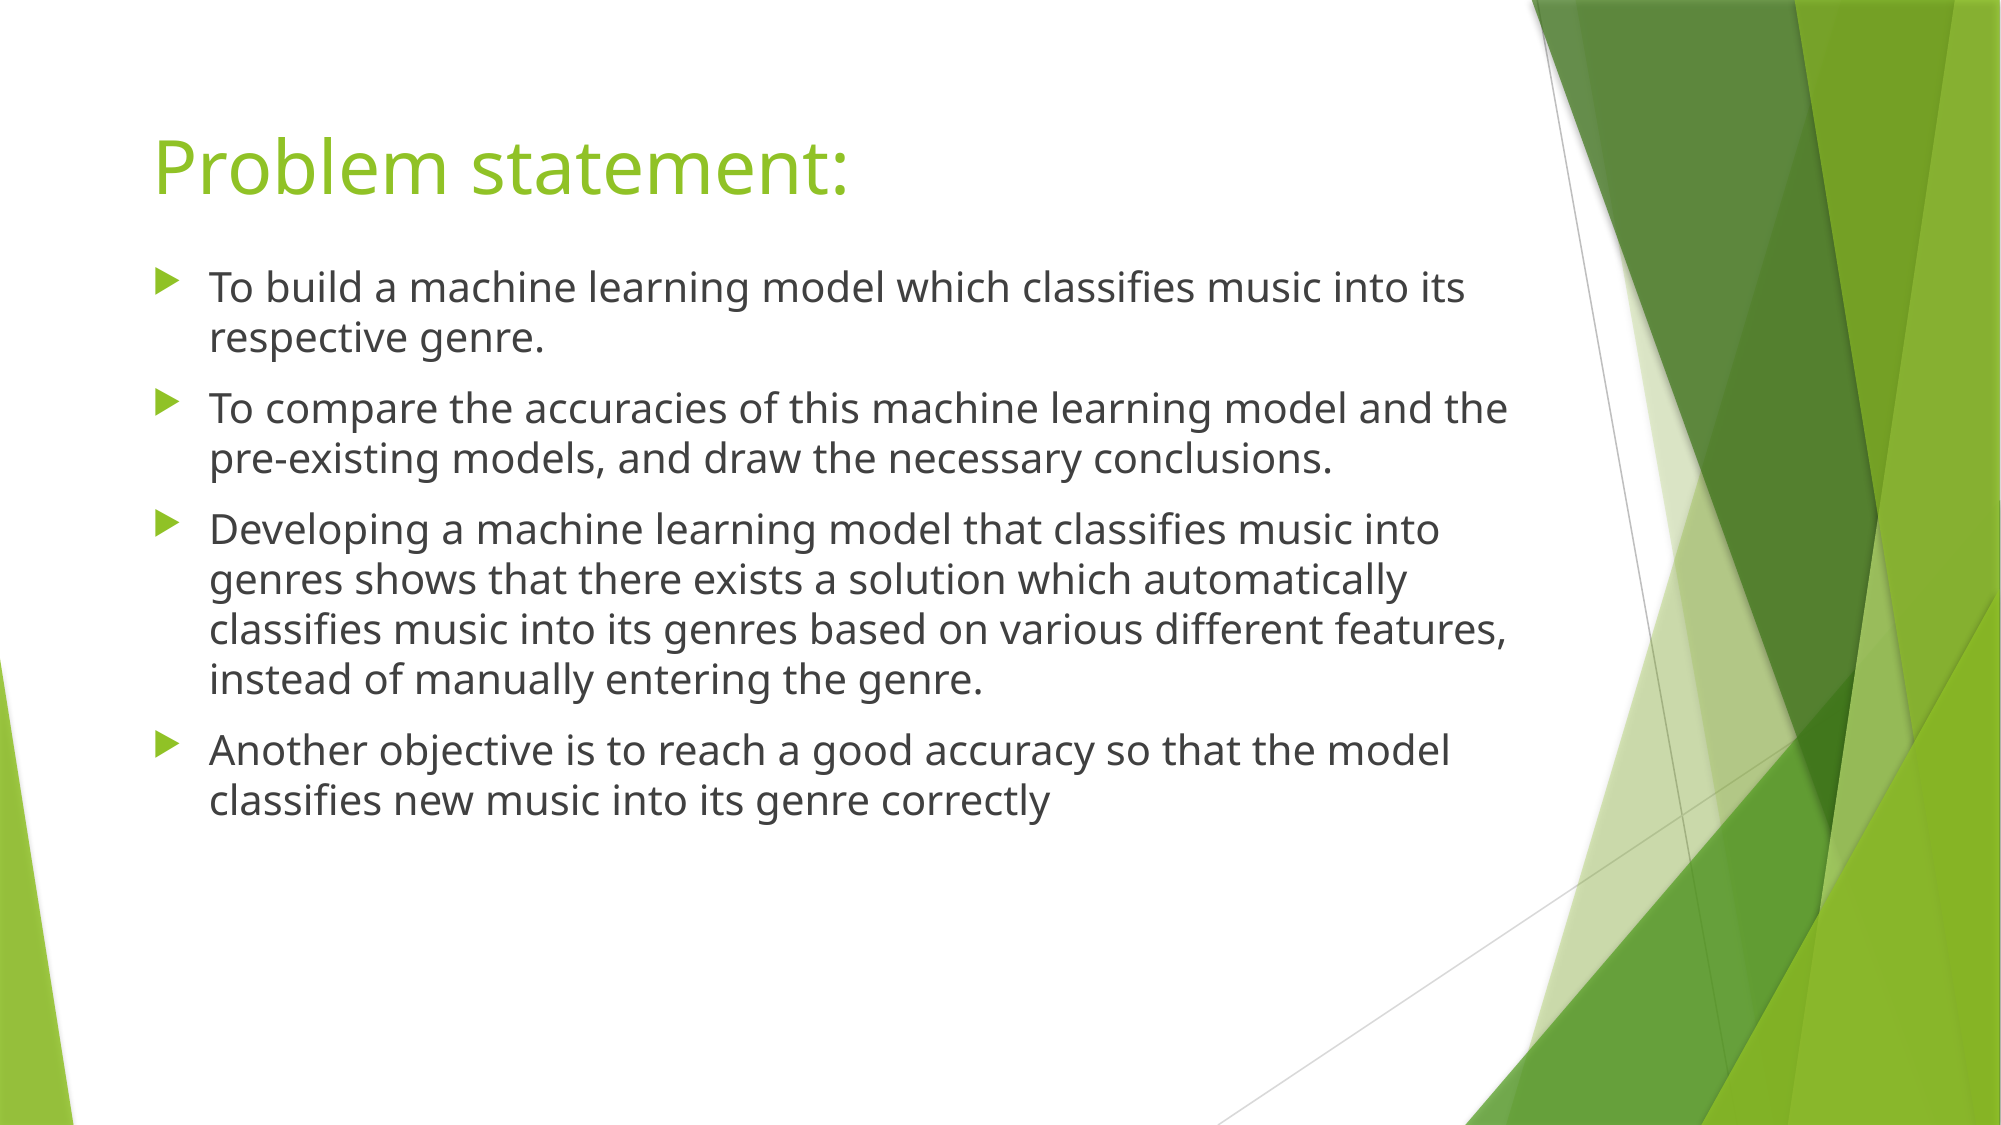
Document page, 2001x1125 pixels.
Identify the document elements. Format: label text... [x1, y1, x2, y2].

title Problem statement: [137, 111, 1863, 236]
list To build a machine learning model which classifies music into its respective genre. To compare the accuracies of this machine learning model and the pre-existing models, and draw the necessary conclusions. Developing a machine learning model that classifies music into genres shows that there exists a solution which automatically classifies music into its genres based on various different features, instead of manually entering the genre. Another objective is to reach a good accuracy so that the model classifies new music into its genre correctly [137, 253, 1593, 1014]
